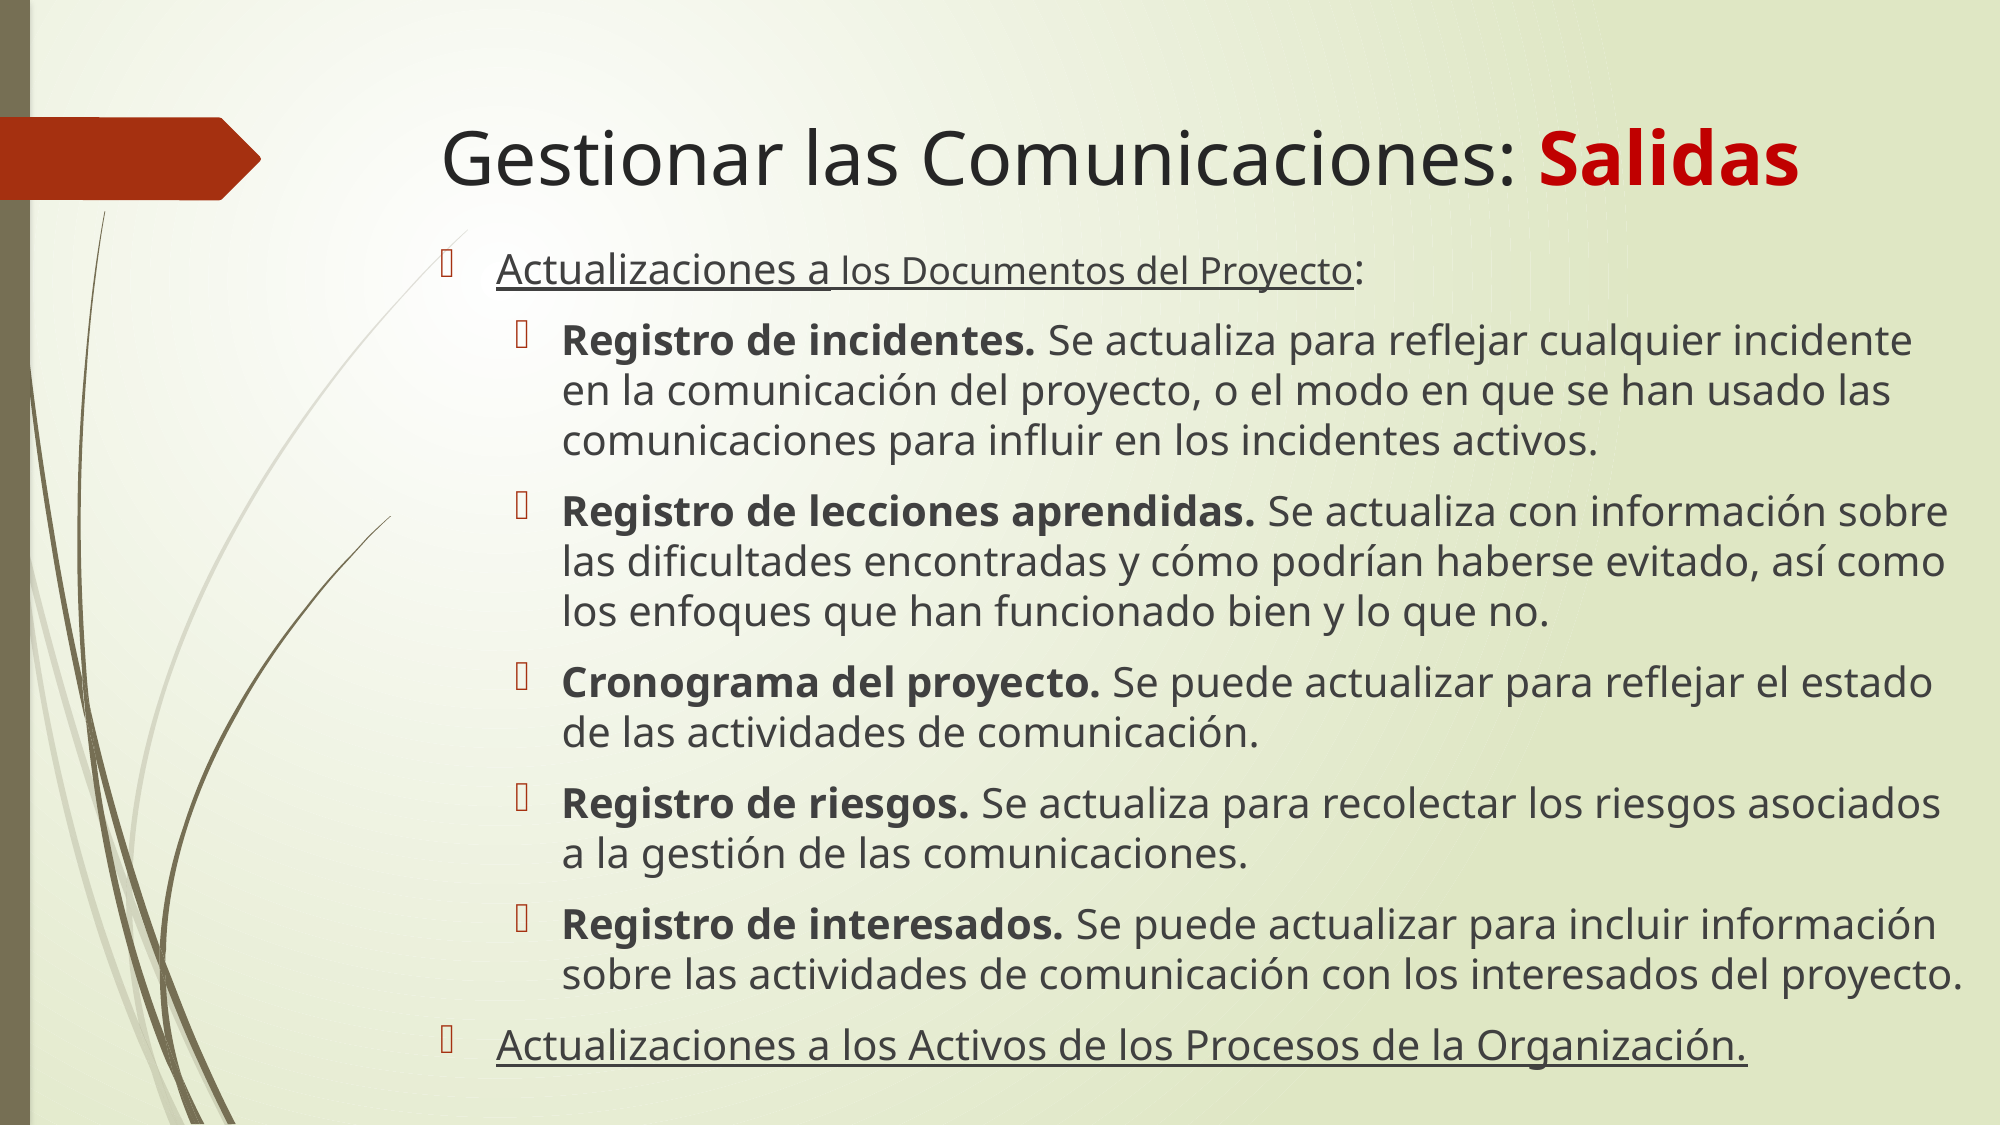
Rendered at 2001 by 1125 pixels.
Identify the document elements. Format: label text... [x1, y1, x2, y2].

list Actualizaciones a los Documentos del Proyecto: Registro de incidentes. Se actualiza para reflejar cualquier incidente en la comunicación del proyecto, o el modo en que se han usado las comunicaciones para influir en los incidentes activos. Registro de lecciones aprendidas. Se actualiza con información sobre las dificultades encontradas y cómo podrían haberse evitado, así como los enfoques que han funcionado bien y lo que no. Cronograma del proyecto. Se puede actualizar para reflejar el estado de las actividades de comunicación. Registro de riesgos. Se actualiza para recolectar los riesgos asociados a la gestión de las comunicaciones. Registro de interesados. Se puede actualizar para incluir información sobre las actividades de comunicación con los interesados del proyecto. Actualizaciones a los Activos de los Procesos de la Organización. [424, 234, 1989, 1125]
title Gestionar las Comunicaciones: Salidas [425, 102, 1888, 234]
